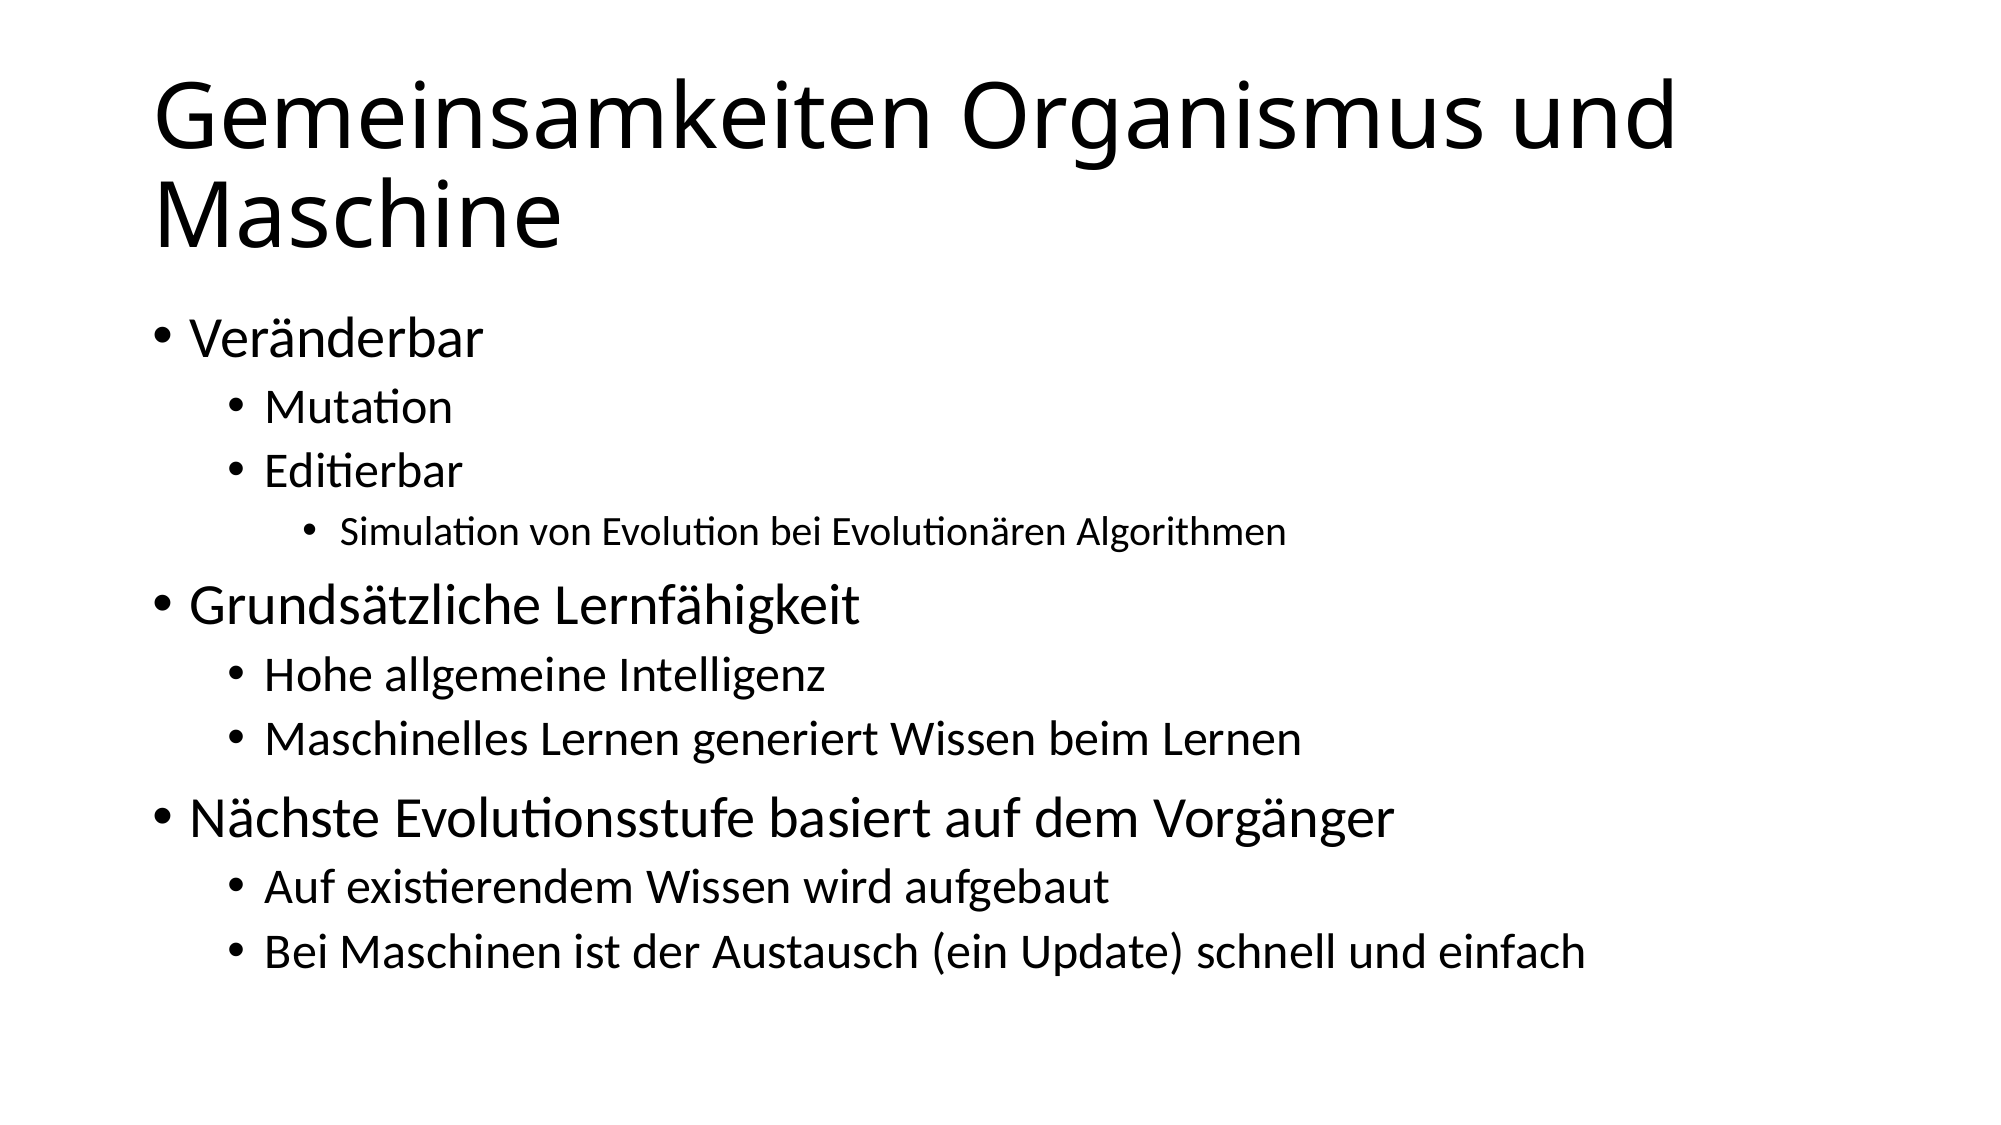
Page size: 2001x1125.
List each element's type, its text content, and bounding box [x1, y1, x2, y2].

title Gemeinsamkeiten Organismus und Maschine [137, 59, 1863, 278]
list Veränderbar Mutation Editierbar Simulation von Evolution bei Evolutionären Algorithmen Grundsätzliche Lernfähigkeit Hohe allgemeine Intelligenz Maschinelles Lernen generiert Wissen beim Lernen Nächste Evolutionsstufe basiert auf dem Vorgänger Auf existierendem Wissen wird aufgebaut Bei Maschinen ist der Austausch (ein Update) schnell und einfach [137, 299, 1863, 1014]
